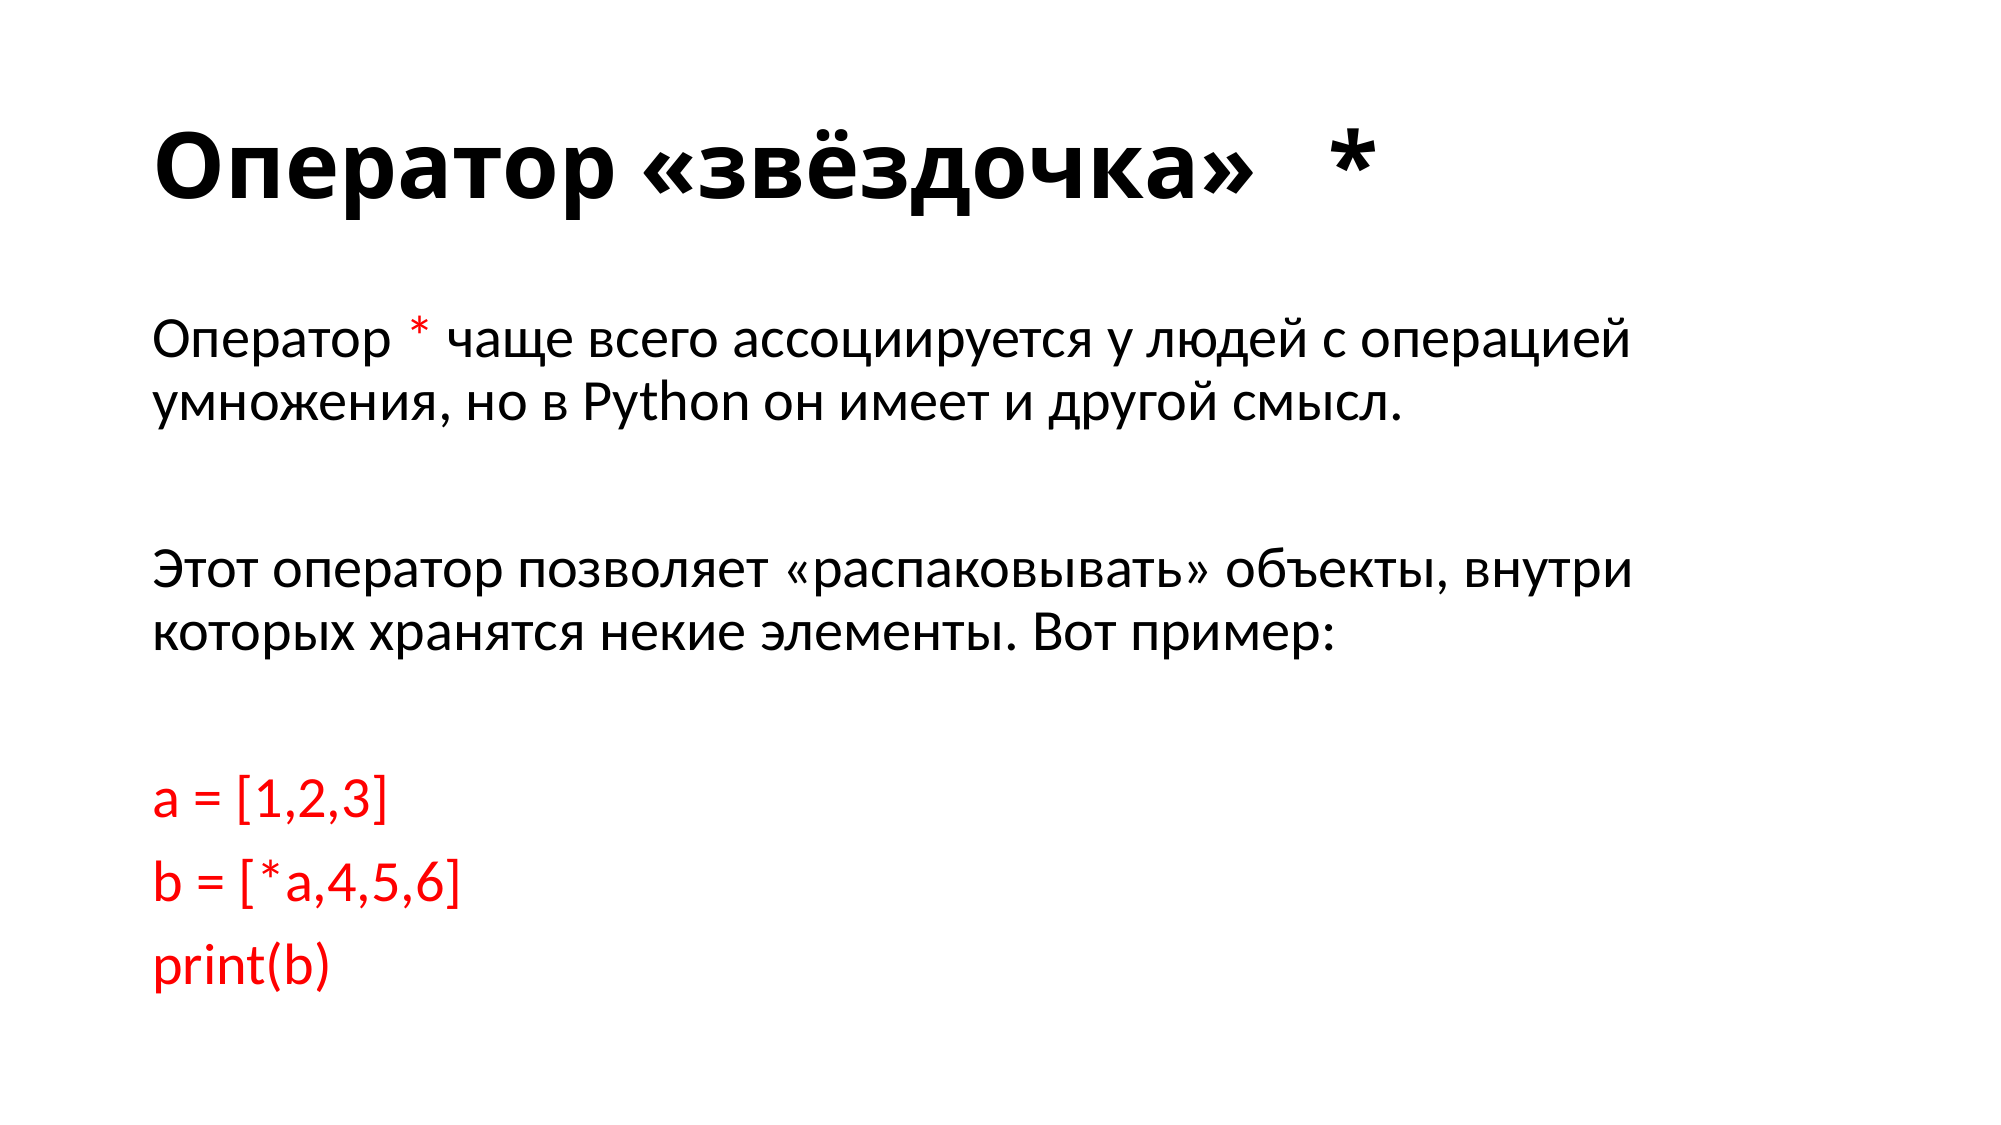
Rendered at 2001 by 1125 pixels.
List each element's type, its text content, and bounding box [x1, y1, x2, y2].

title Оператор «звёздочка» * [137, 59, 1863, 278]
list Оператор * чаще всего ассоциируется у людей с операцией умножения, но в Python он имеет и другой смысл. Этот оператор позволяет «распаковывать» объекты, внутри которых хранятся некие элементы. Вот пример: a = [1,2,3] b = [*a,4,5,6] print(b) [137, 299, 1863, 1014]
